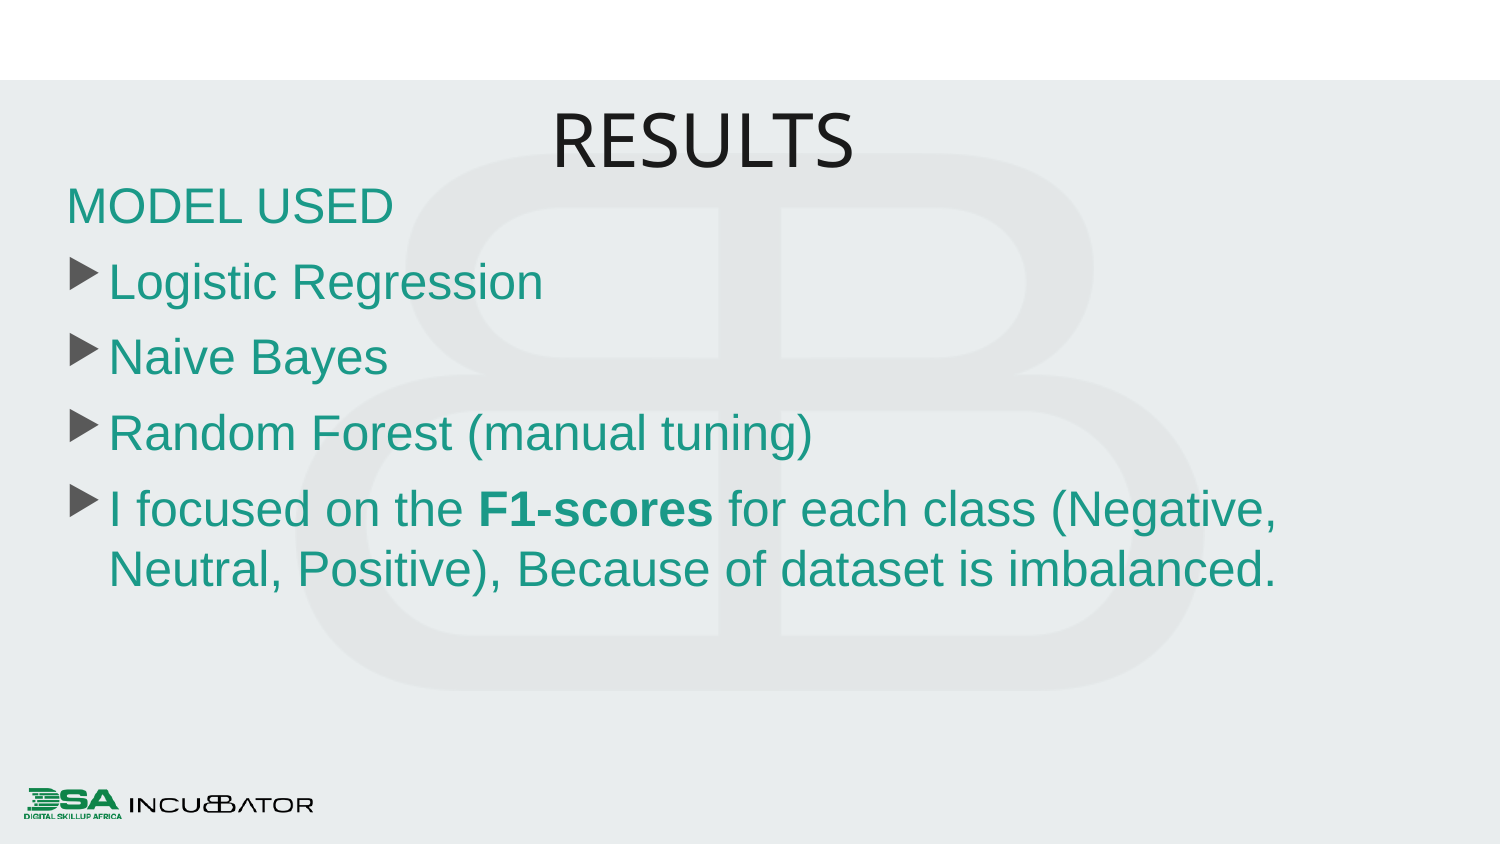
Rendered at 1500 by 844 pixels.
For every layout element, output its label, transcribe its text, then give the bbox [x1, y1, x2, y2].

text_box MODEL USED Logistic Regression Naive Bayes Random Forest (manual tuning) I focused on the F1-scores for each class (Negative, Neutral, Positive), Because of dataset is imbalanced. [51, 158, 1475, 597]
text_box RESULTS [96, 77, 1311, 181]
picture [24, 788, 313, 819]
